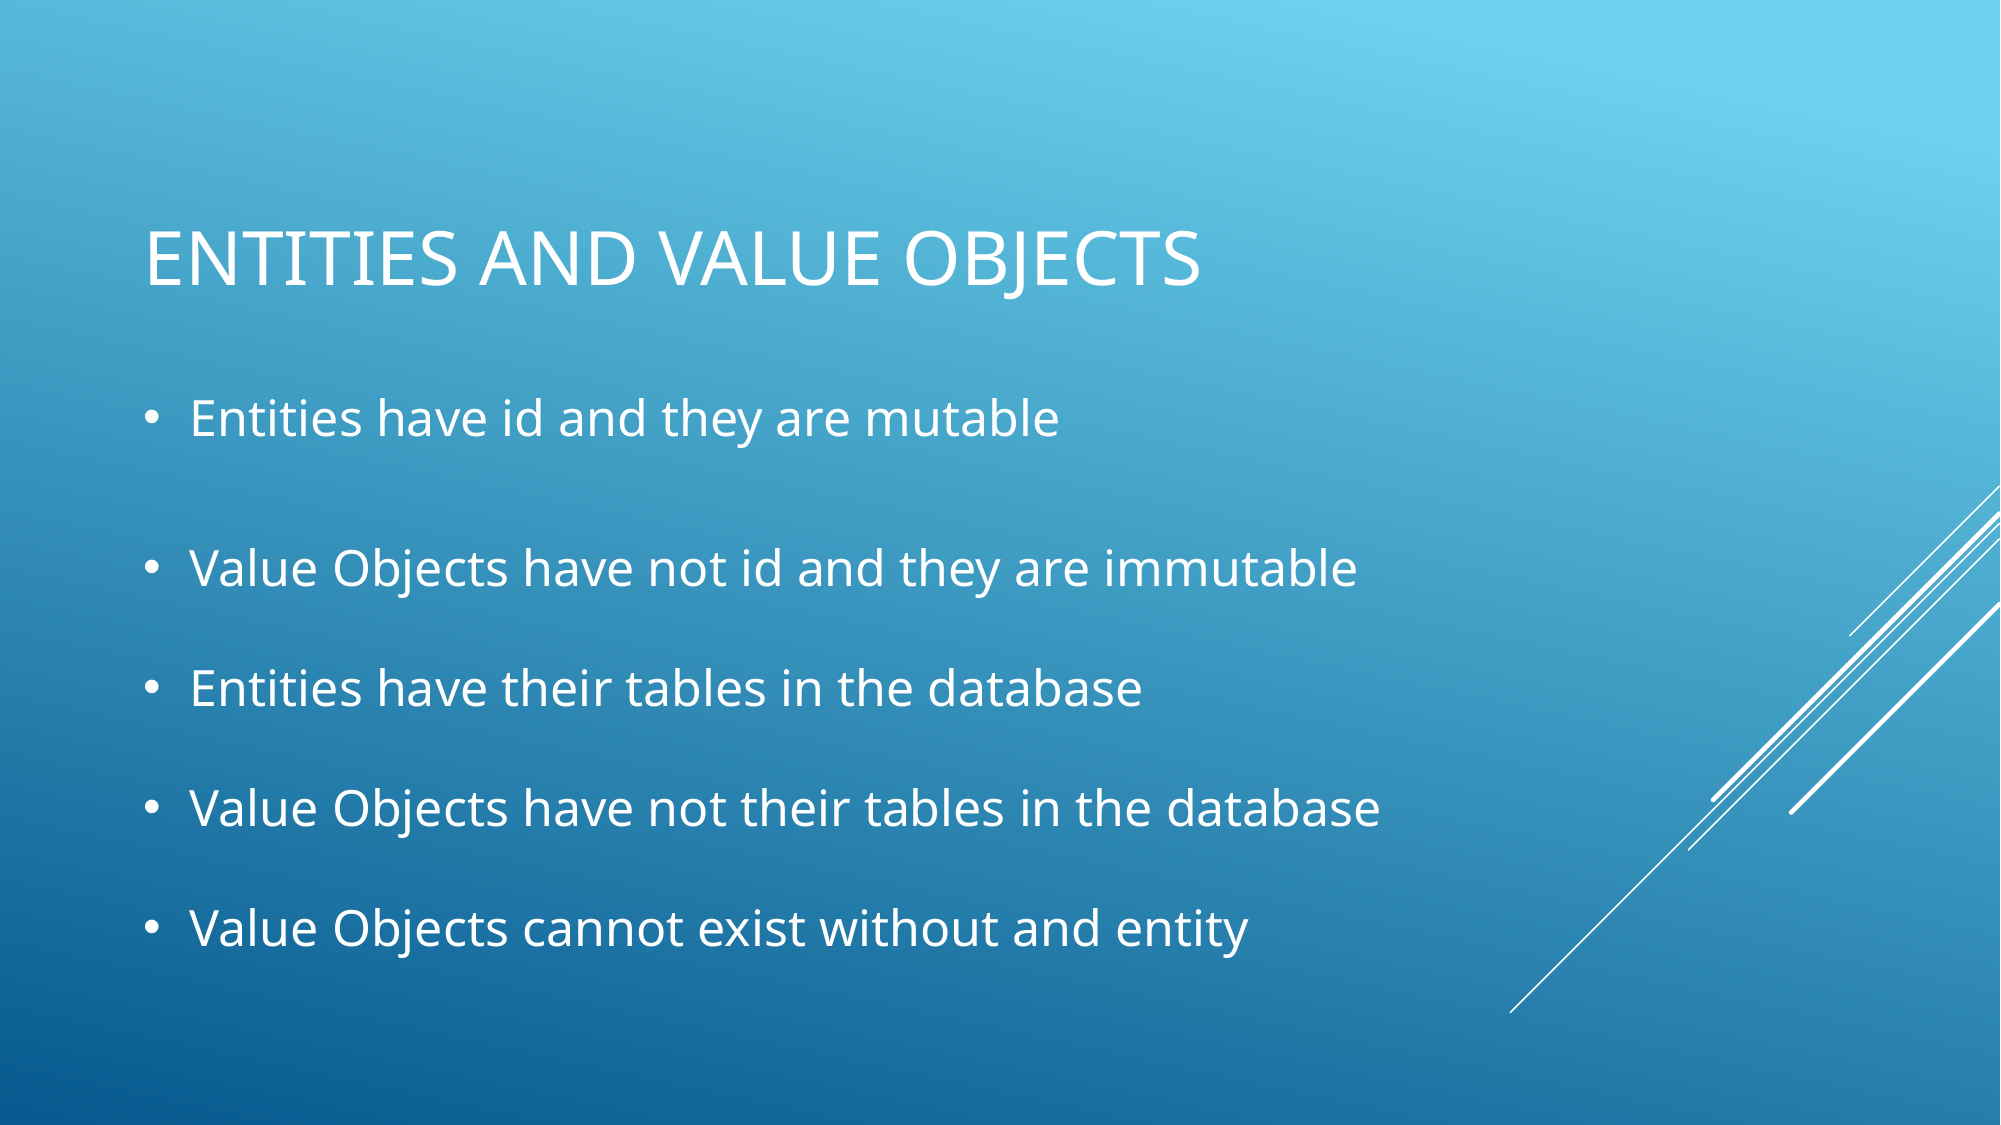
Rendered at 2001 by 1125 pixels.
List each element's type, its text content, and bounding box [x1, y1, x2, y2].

text_box Entities have id and they are mutable Value Objects have not id and they are immutable Entities have their tables in the database Value Objects have not their tables in the database Value Objects cannot exist without and entity [128, 379, 1917, 1125]
title Entities and Value Objects [128, 132, 1529, 379]
